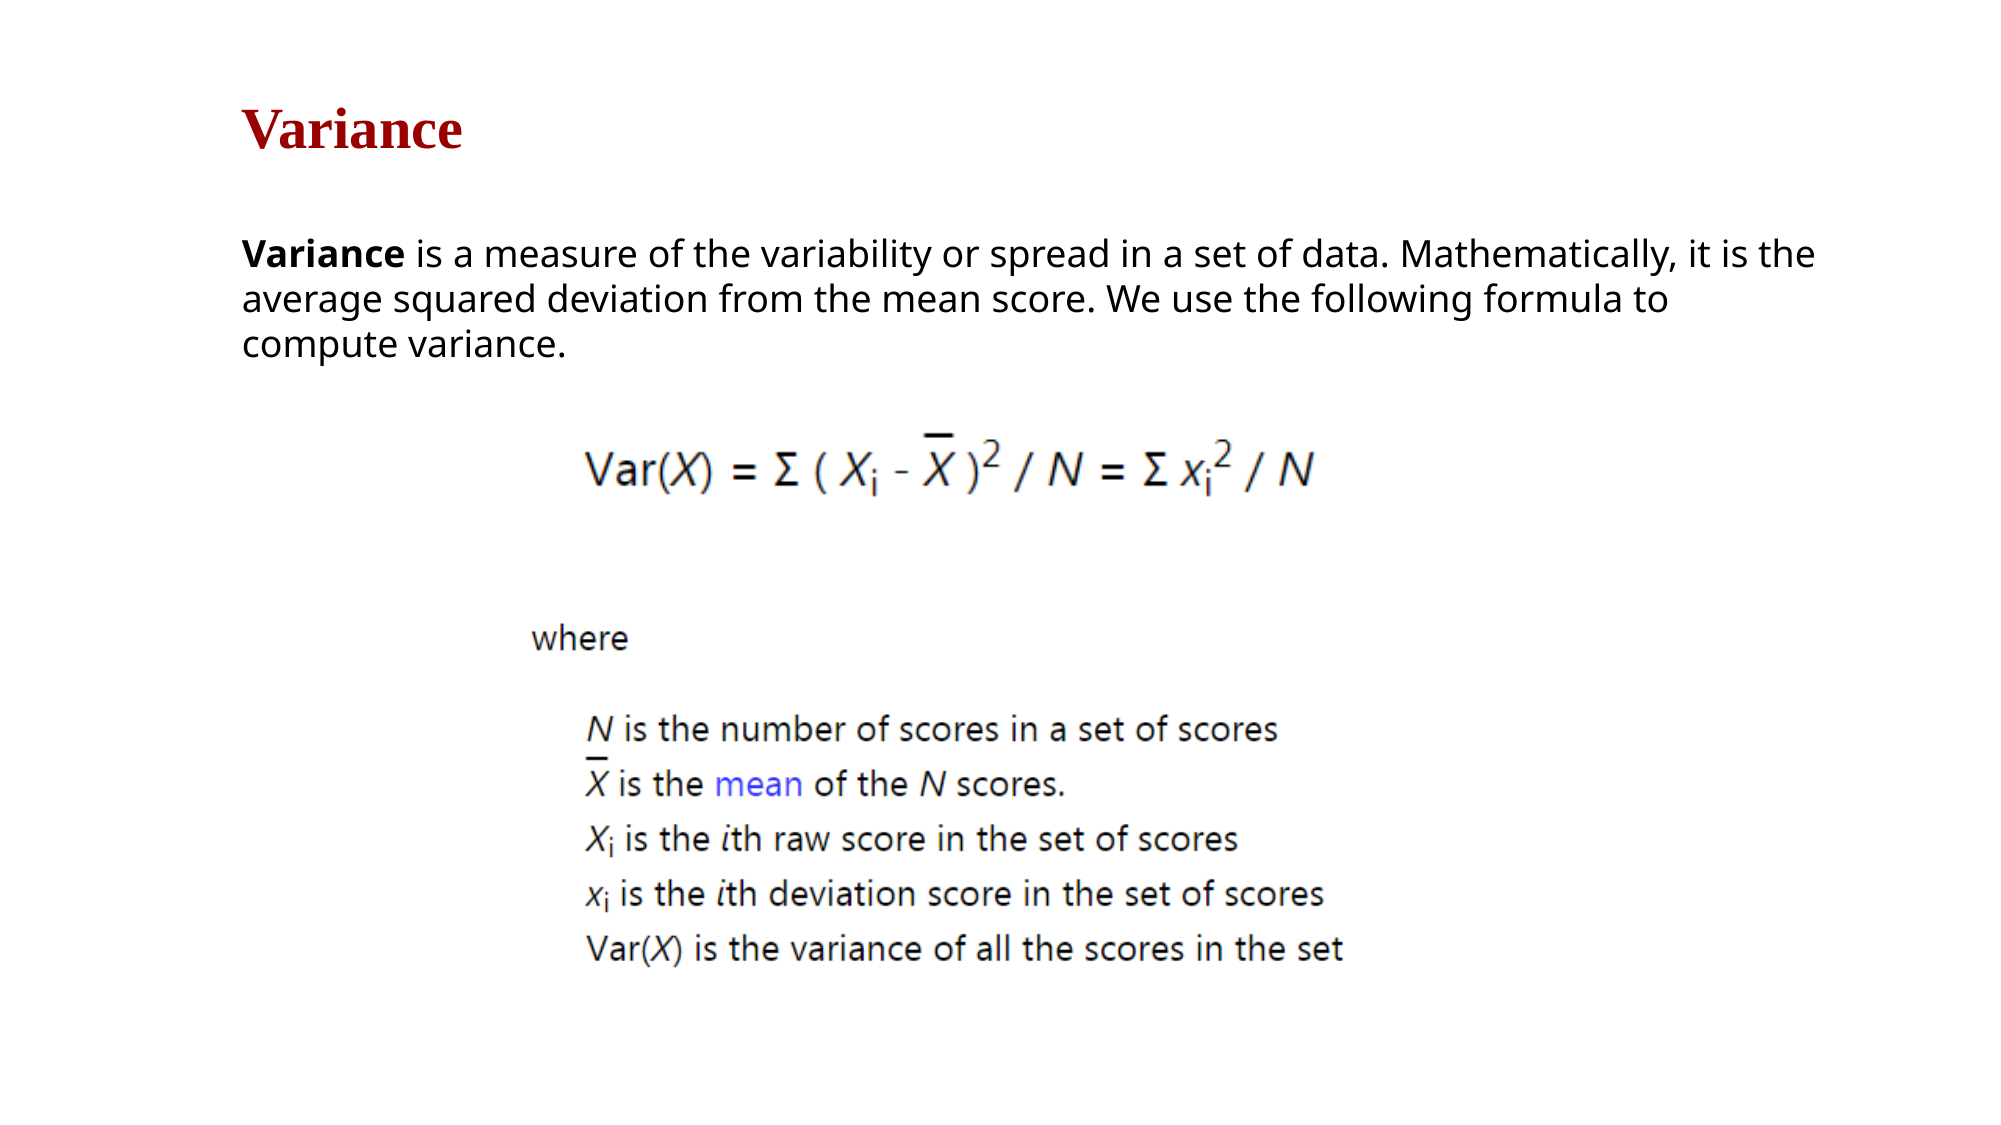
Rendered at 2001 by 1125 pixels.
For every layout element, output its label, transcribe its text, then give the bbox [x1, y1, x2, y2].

picture [523, 605, 1363, 994]
picture [538, 394, 1349, 547]
text_box Variance Variance is a measure of the variability or spread in a set of data. Mathematically, it is the average squared deviation from the mean score. We use the following formula to compute variance. [227, 82, 1847, 373]
